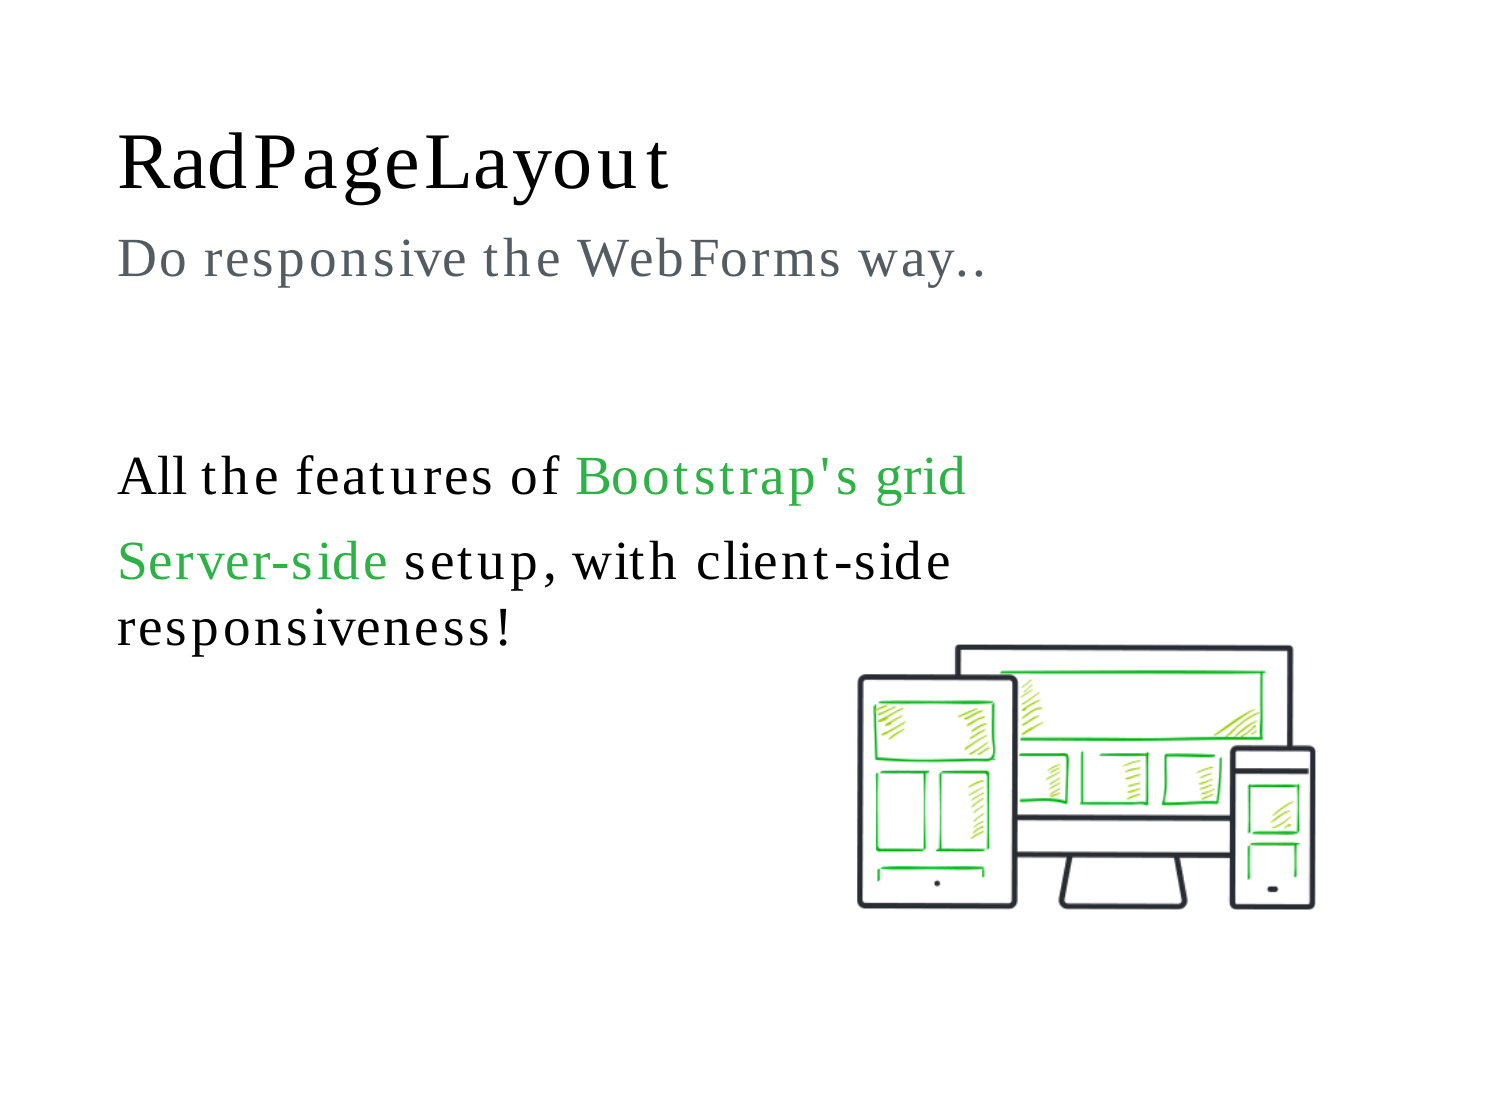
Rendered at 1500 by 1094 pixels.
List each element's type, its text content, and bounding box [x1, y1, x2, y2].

text_box [781, 586, 1407, 963]
text_box All the features of Bootstrap's grid Server-side setup, with client-side responsiveness! [115, 438, 1353, 657]
title RadPageLayout Do responsive the WebForms way.. [107, 107, 1393, 291]
